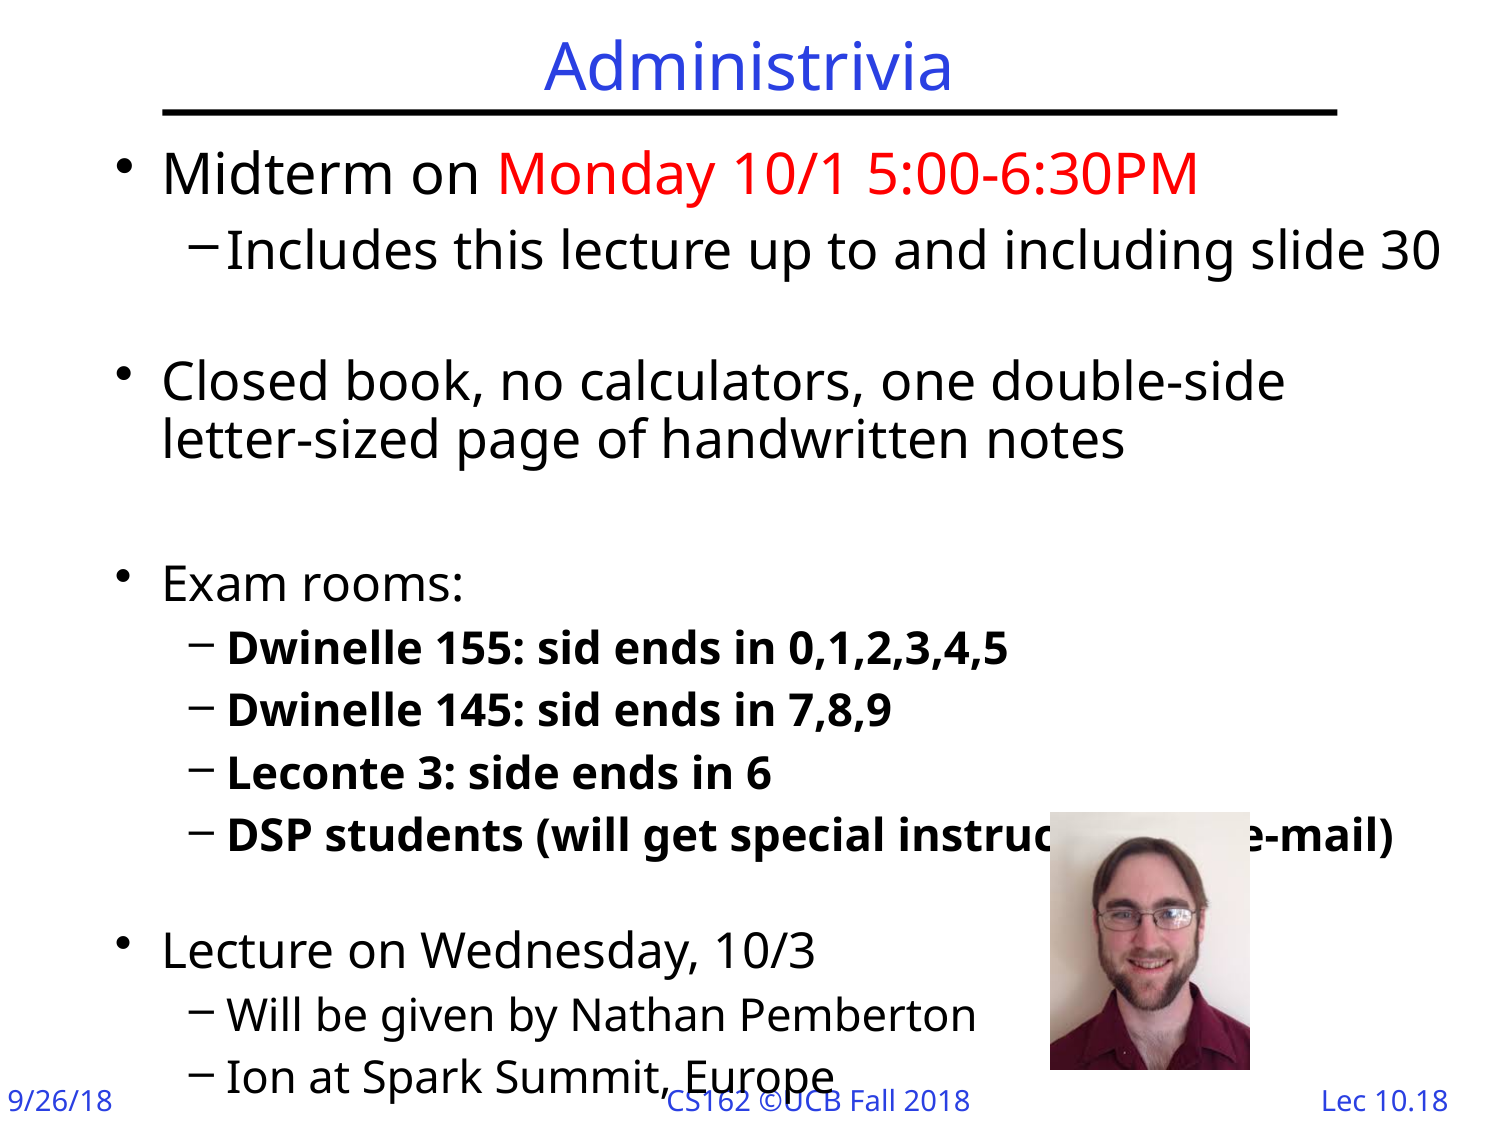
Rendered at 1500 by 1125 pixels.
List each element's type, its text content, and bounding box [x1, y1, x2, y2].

picture [1049, 812, 1251, 1071]
list Midterm on Monday 10/1 5:00-6:30PM Includes this lecture up to and including slide 30 Closed book, no calculators, one double-side letter-sized page of handwritten notes Exam rooms: Dwinelle 155: sid ends in 0,1,2,3,4,5 Dwinelle 145: sid ends in 7,8,9 Leconte 3: side ends in 6 DSP students (will get special instruction via e-mail) Lecture on Wednesday, 10/3 Will be given by Nathan Pemberton Ion at Spark Summit, Europe [99, 137, 1463, 1125]
title Administrivia [162, 24, 1338, 113]
